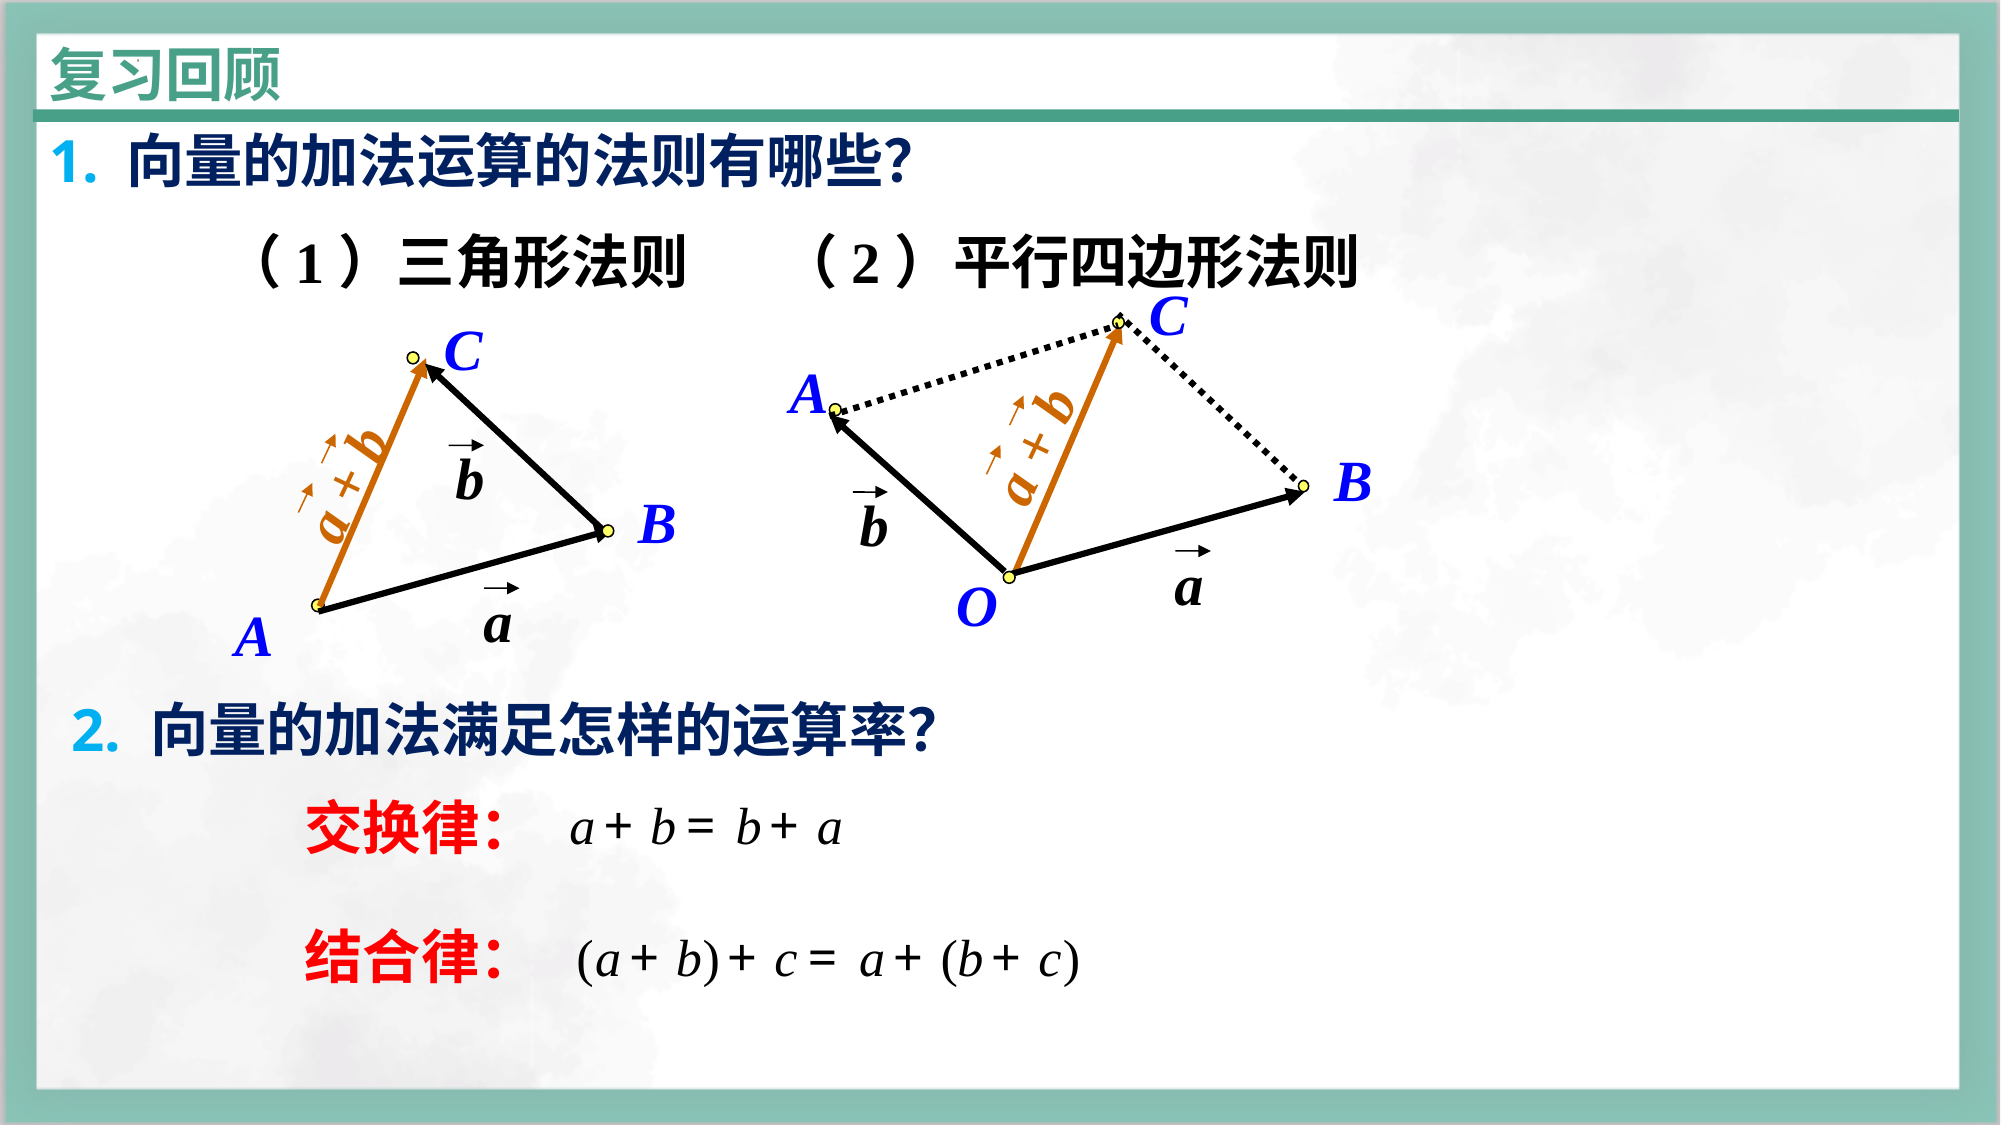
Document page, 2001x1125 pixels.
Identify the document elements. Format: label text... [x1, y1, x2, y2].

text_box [772, 269, 1381, 646]
text_box 复习回顾 [34, 30, 298, 116]
text_box [32, 108, 1960, 123]
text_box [569, 915, 1092, 999]
text_box （1）三角形法则 [209, 218, 736, 302]
text_box 交换律： [290, 783, 498, 869]
text_box （2）平行四边形法则 [766, 218, 1515, 302]
text_box 2. 向量的加法满足怎样的运算率？ [56, 686, 1057, 771]
text_box 结合律： [289, 912, 528, 998]
text_box 1. 向量的加法运算的法则有哪些？ [34, 130, 949, 202]
picture [0, 0, 2001, 1125]
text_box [561, 783, 853, 858]
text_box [218, 304, 692, 676]
